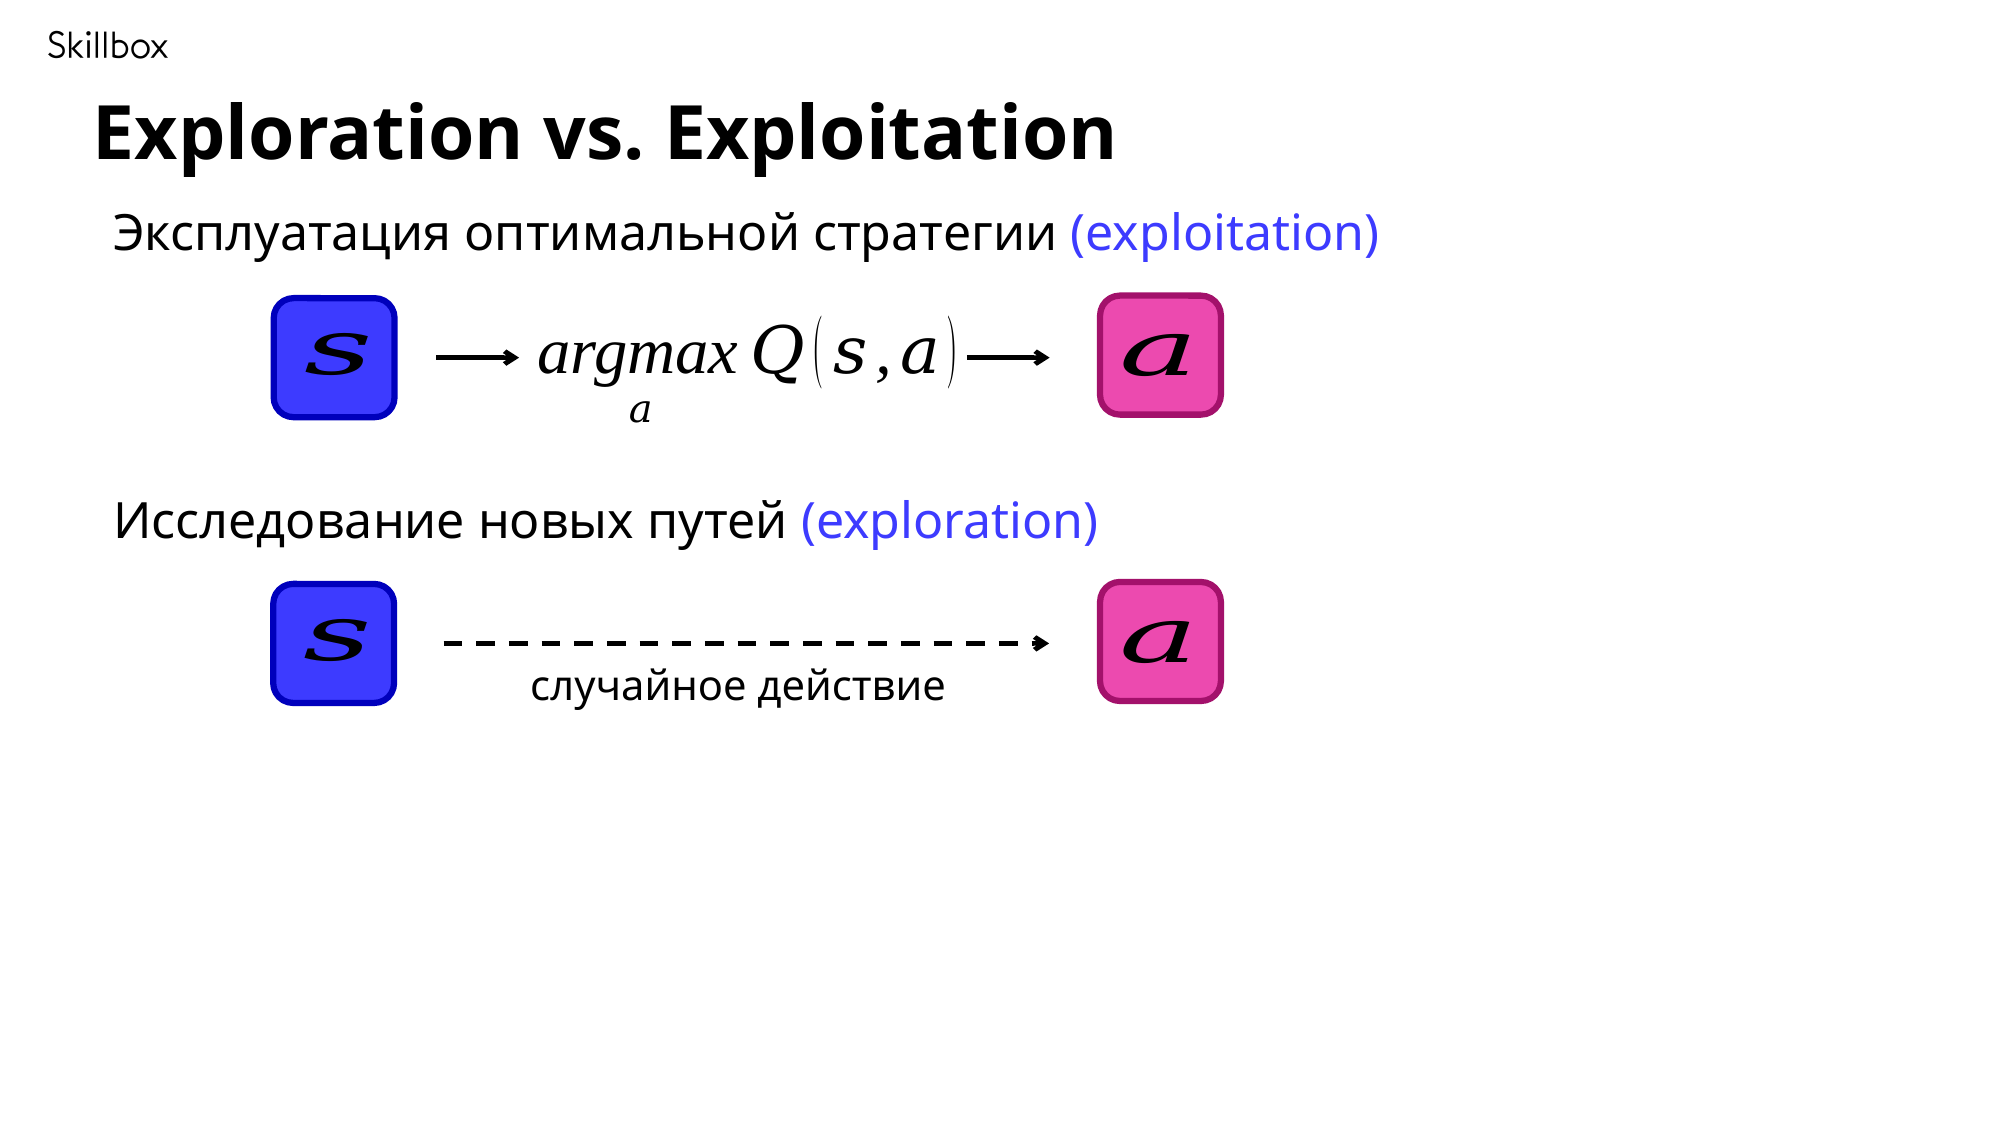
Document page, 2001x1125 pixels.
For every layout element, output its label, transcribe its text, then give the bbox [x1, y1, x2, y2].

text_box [273, 297, 395, 418]
text_box Эксплуатация оптимальной стратегии (exploitation) [98, 193, 1703, 269]
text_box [272, 583, 395, 704]
text_box Исследование новых путей (exploration) [98, 480, 1502, 556]
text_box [1099, 295, 1222, 415]
text_box Exploration vs. Exploitation [77, 81, 1982, 190]
picture [48, 30, 168, 59]
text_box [1099, 581, 1222, 702]
